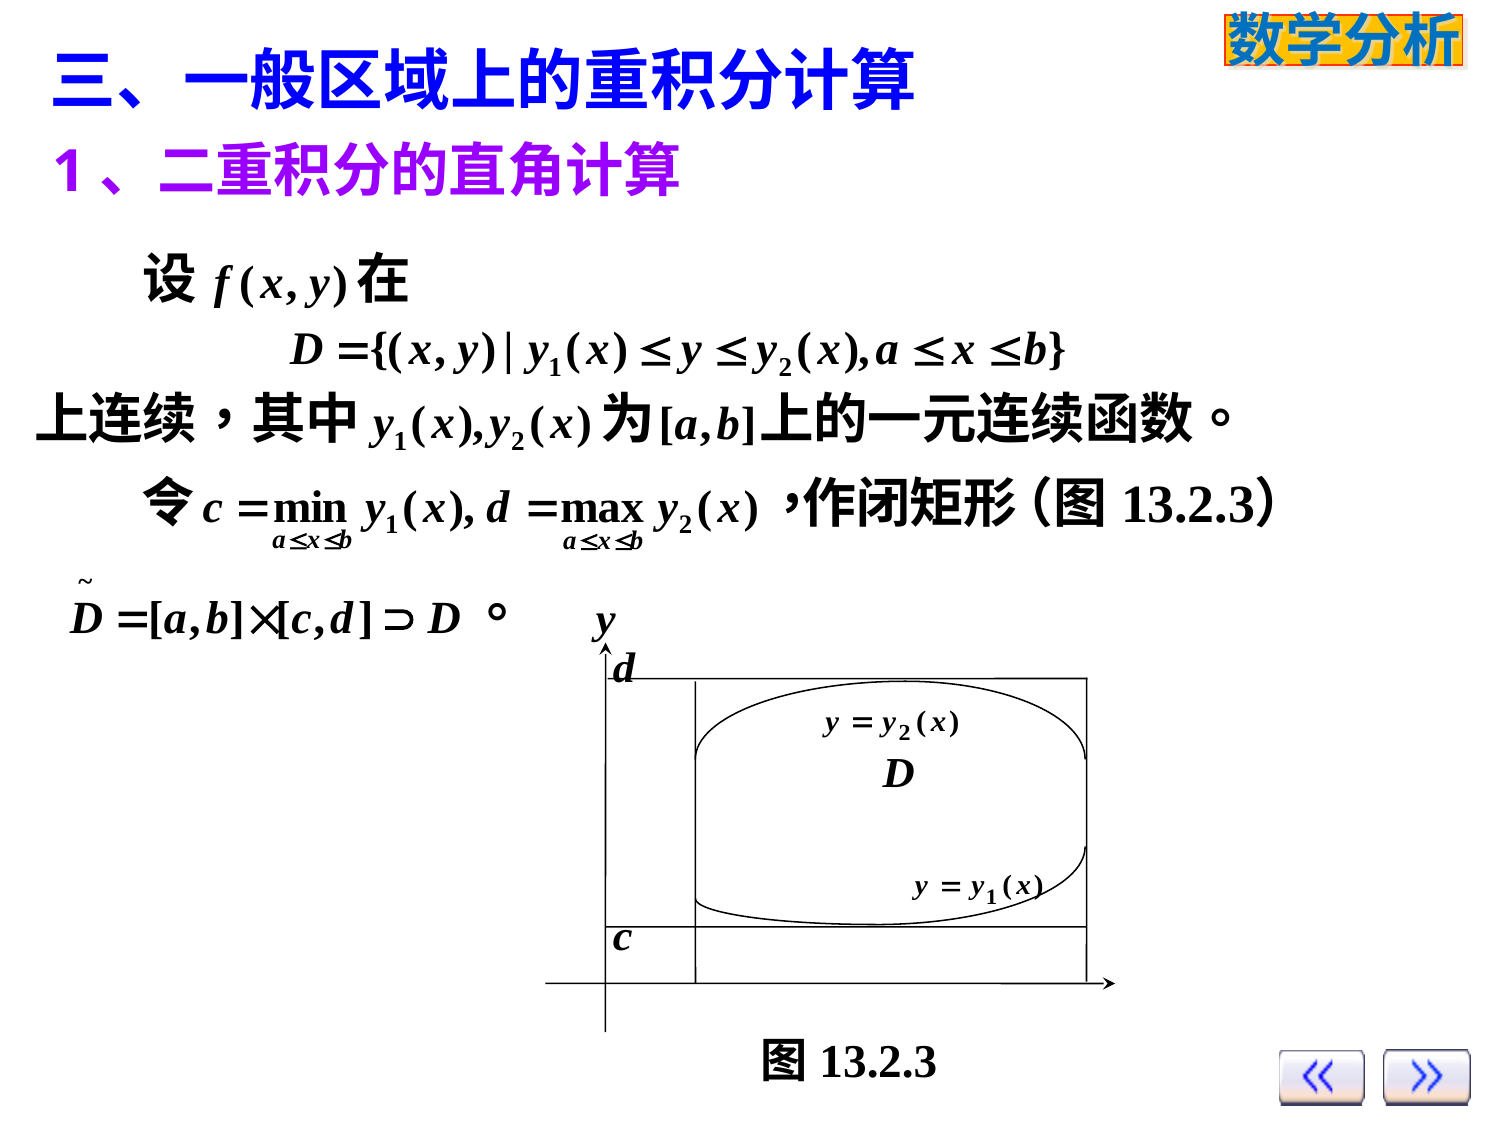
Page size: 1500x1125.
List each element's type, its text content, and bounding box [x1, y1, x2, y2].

picture [1383, 1049, 1471, 1106]
picture [1320, 1050, 1365, 1106]
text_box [407, 538, 1320, 1110]
text_box 三、一般区域上的重积分计算 [35, 30, 933, 126]
text_box 1、二重积分的直角计算 [37, 125, 697, 211]
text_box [33, 243, 1318, 499]
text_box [60, 467, 1282, 717]
